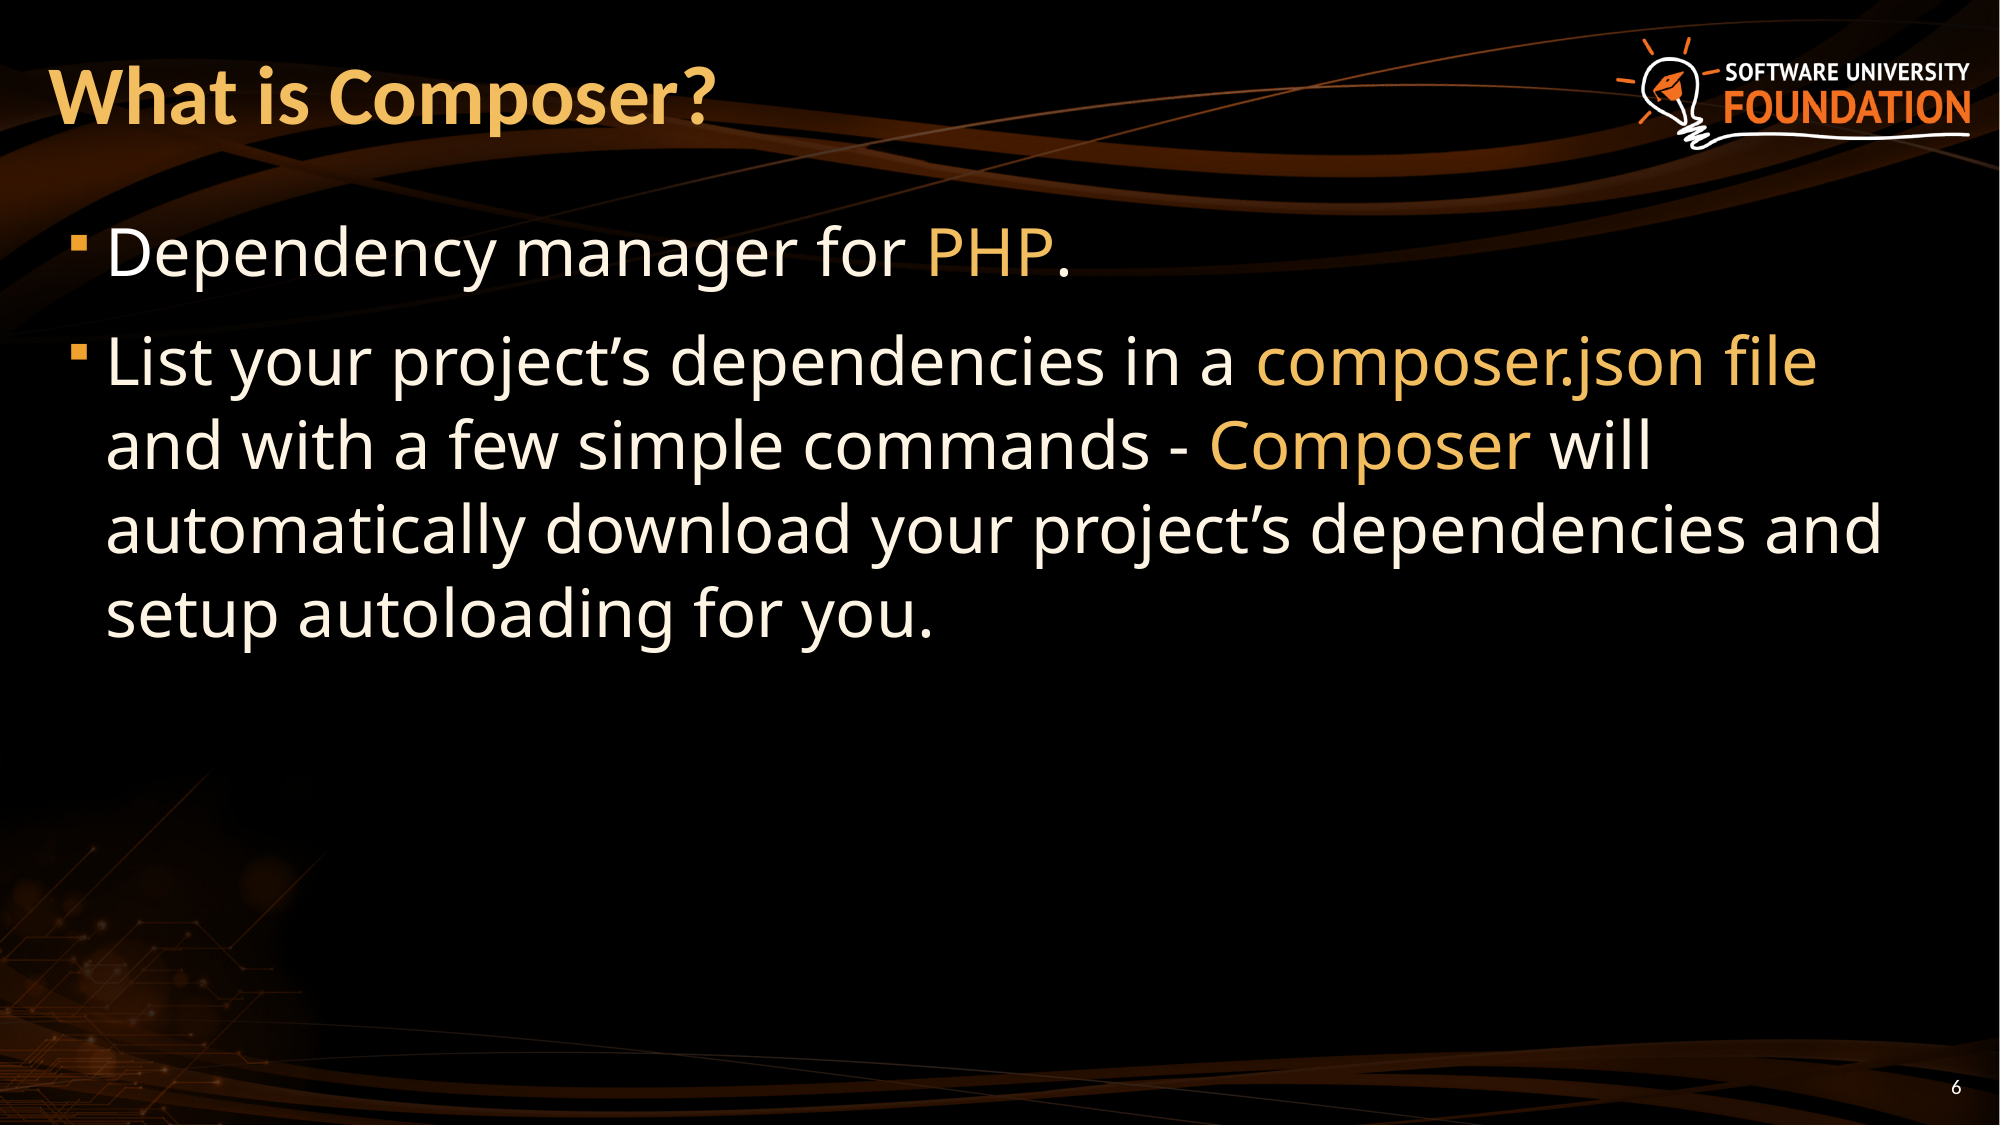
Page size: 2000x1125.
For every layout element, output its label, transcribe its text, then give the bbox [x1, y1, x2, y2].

picture [0, 0, 2000, 1125]
list Dependency manager for PHP. List your project’s dependencies in a composer.json file and with a few simple commands - Composer will automatically download your project’s dependencies and setup autoloading for you. [0, 200, 1924, 767]
title What is Composer? [30, 6, 1602, 189]
slide_number 6 [1897, 1070, 1968, 1103]
